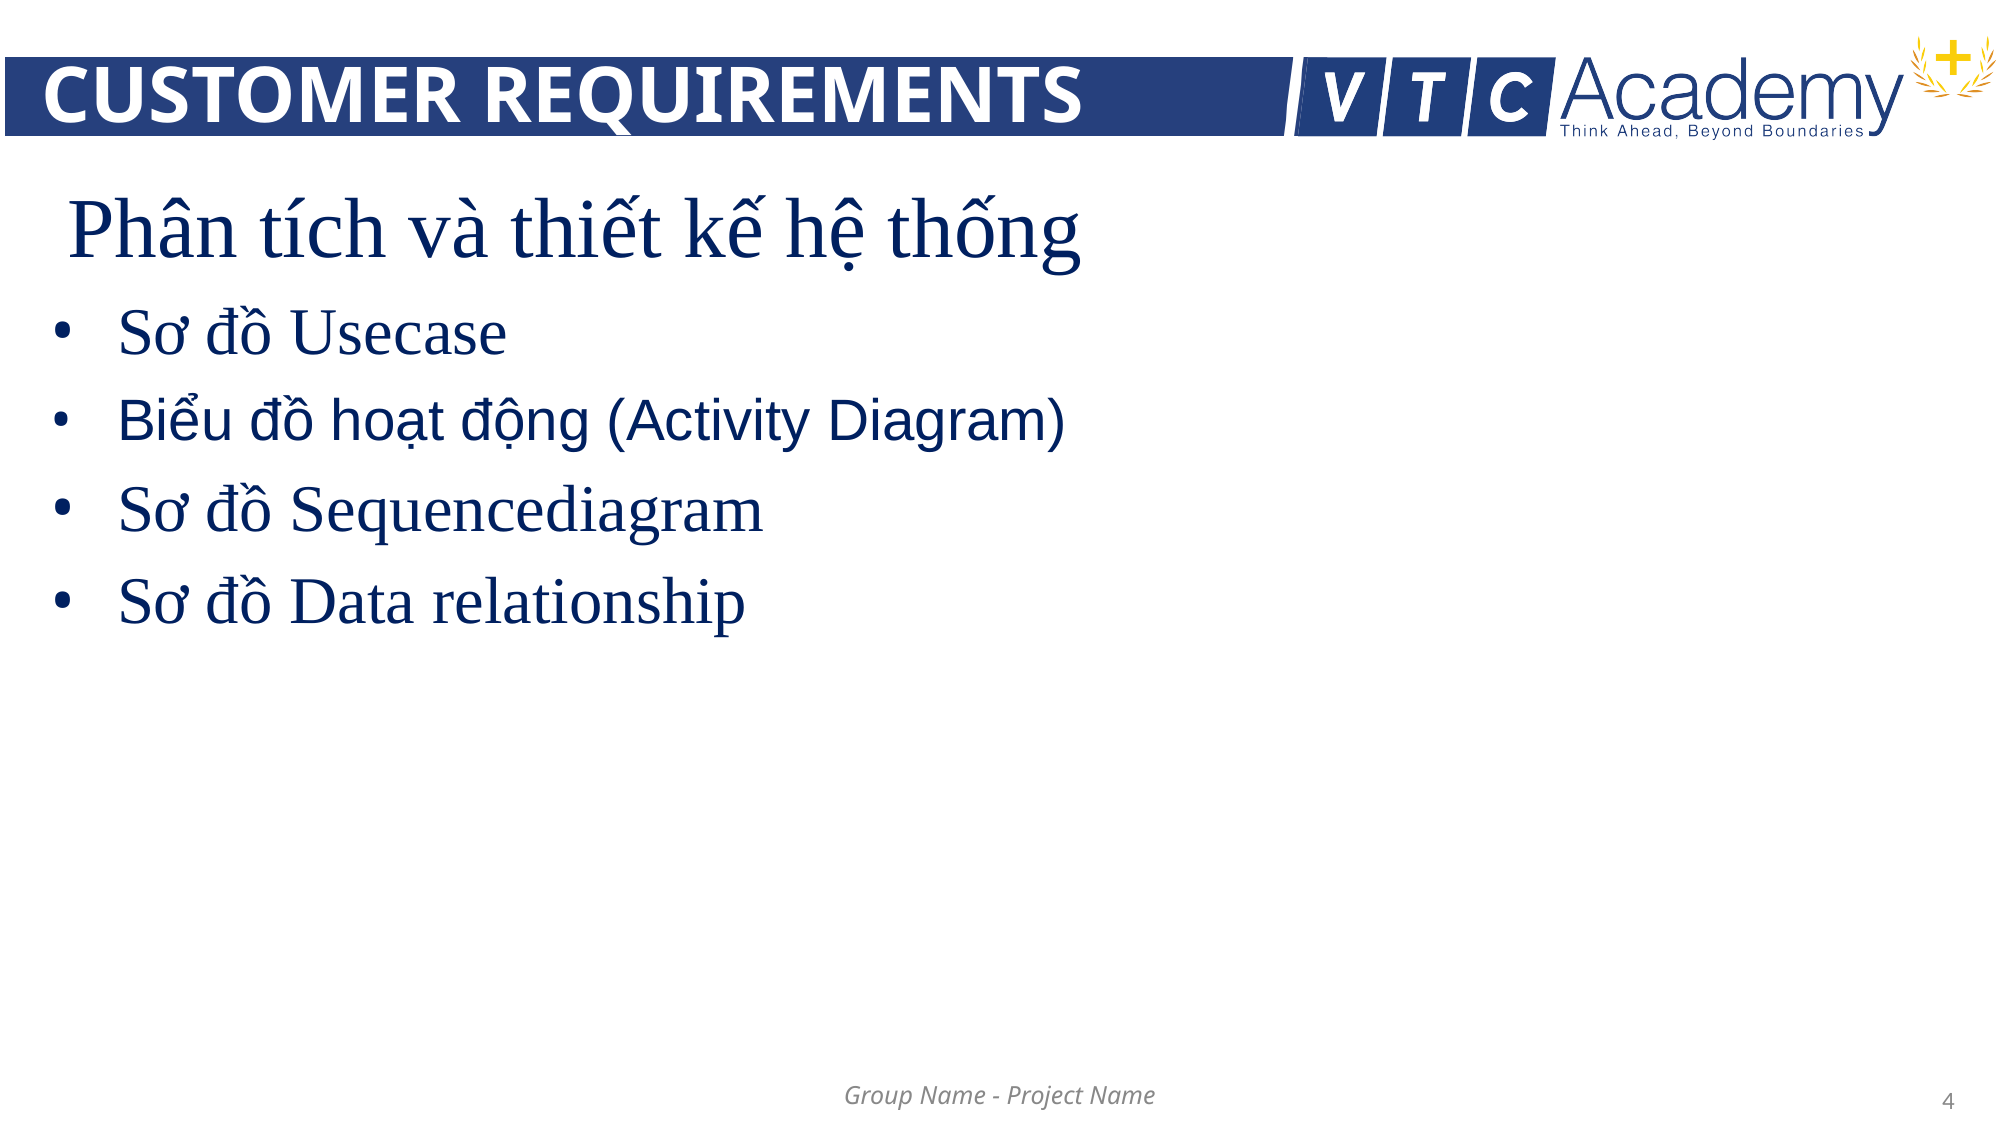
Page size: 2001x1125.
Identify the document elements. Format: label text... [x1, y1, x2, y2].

picture [1293, 30, 2000, 146]
title CUSTOMER REQUIREMENTS [26, 43, 1970, 152]
slide_number 4 [1747, 1069, 1970, 1125]
picture [5, 57, 26, 136]
list Phân tích và thiết kế hệ thống Sơ đồ Usecase Biểu đồ hoạt động (Activity Diagram) Sơ đồ Sequencediagram Sơ đồ Data relationship [27, 176, 1971, 1064]
